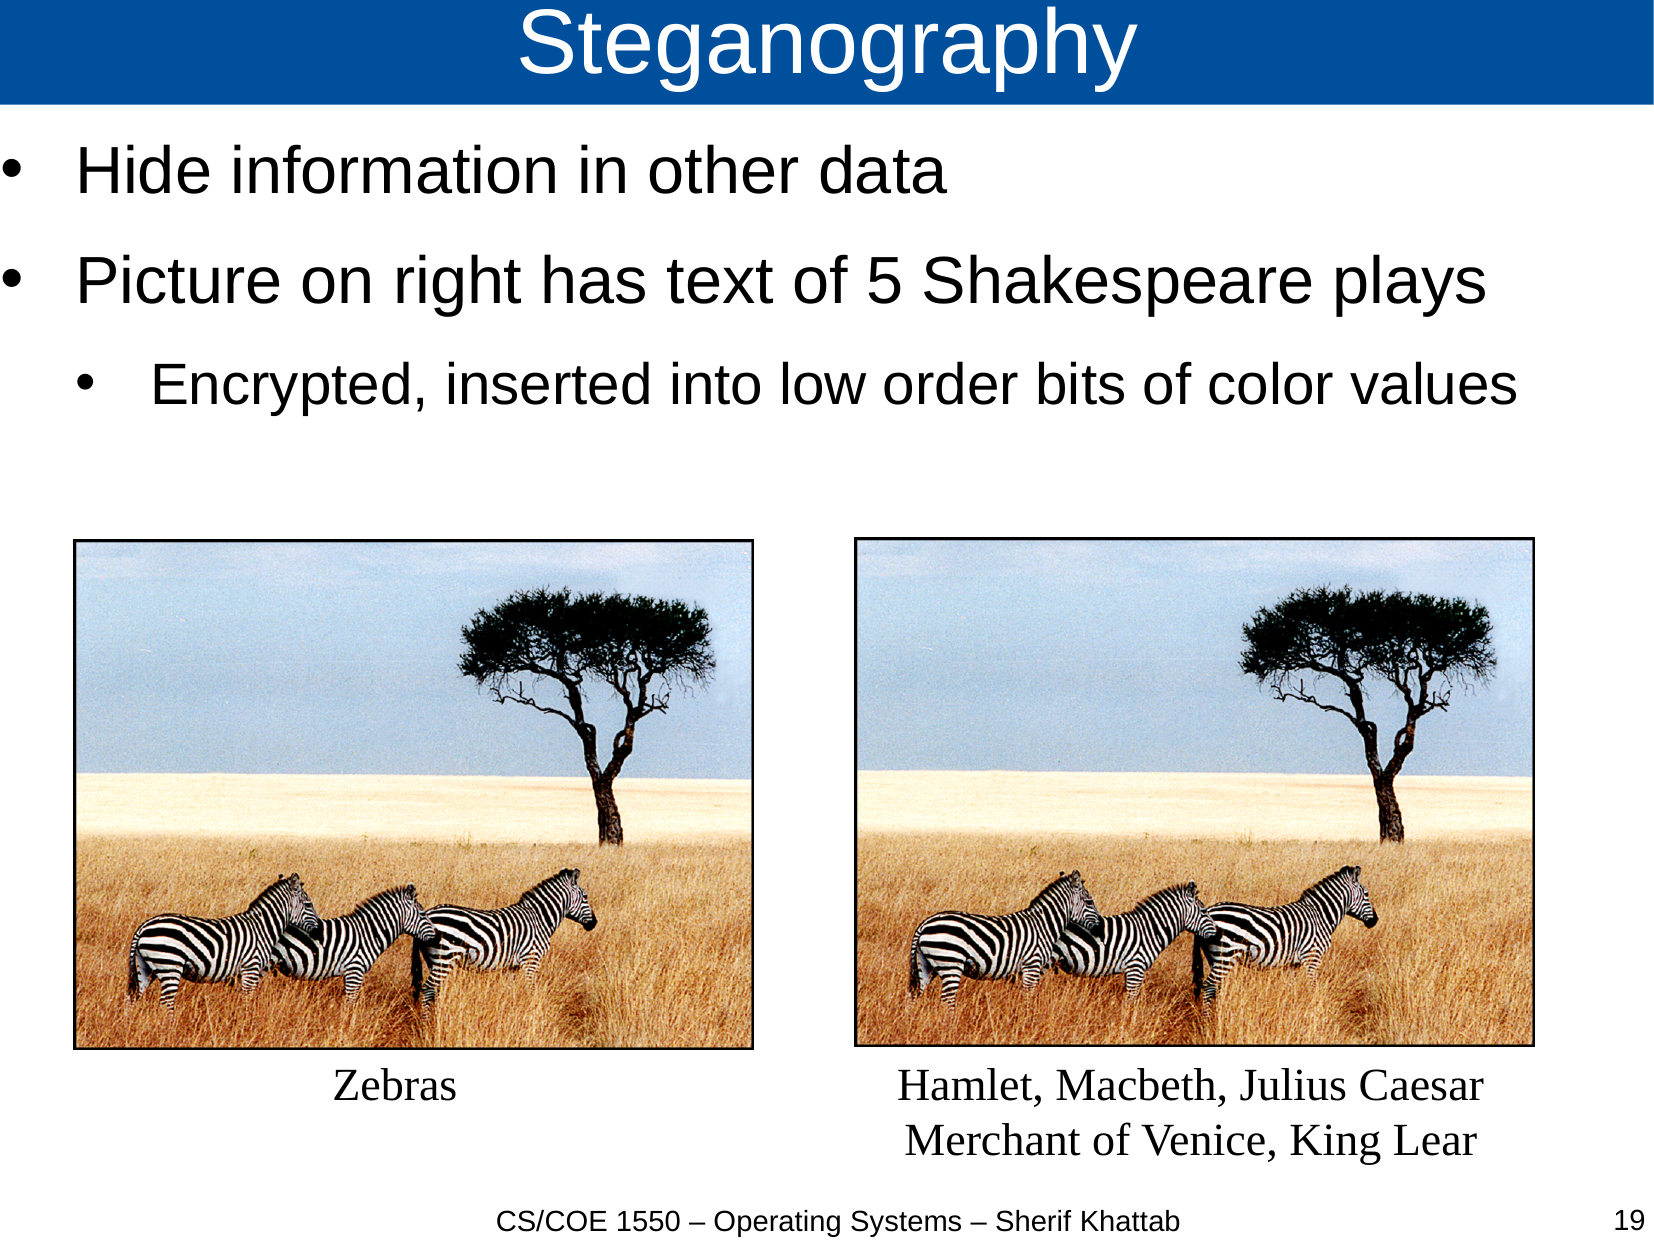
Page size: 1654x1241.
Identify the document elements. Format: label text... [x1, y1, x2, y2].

list Hide information in other data Picture on right has text of 5 Shakespeare plays Encrypted, inserted into low order bits of color values [0, 127, 1654, 1195]
text_box Zebras [317, 1058, 473, 1118]
slide_number 19 [1265, 1200, 1647, 1241]
picture [73, 538, 755, 1050]
footer CS/COE 1550 – Operating Systems – Sherif Khattab [460, 1201, 1217, 1241]
text_box Hamlet, Macbeth, Julius Caesar Merchant of Venice, King Lear [882, 1056, 1500, 1173]
picture [854, 537, 1535, 1048]
title Steganography [0, 0, 1654, 105]
